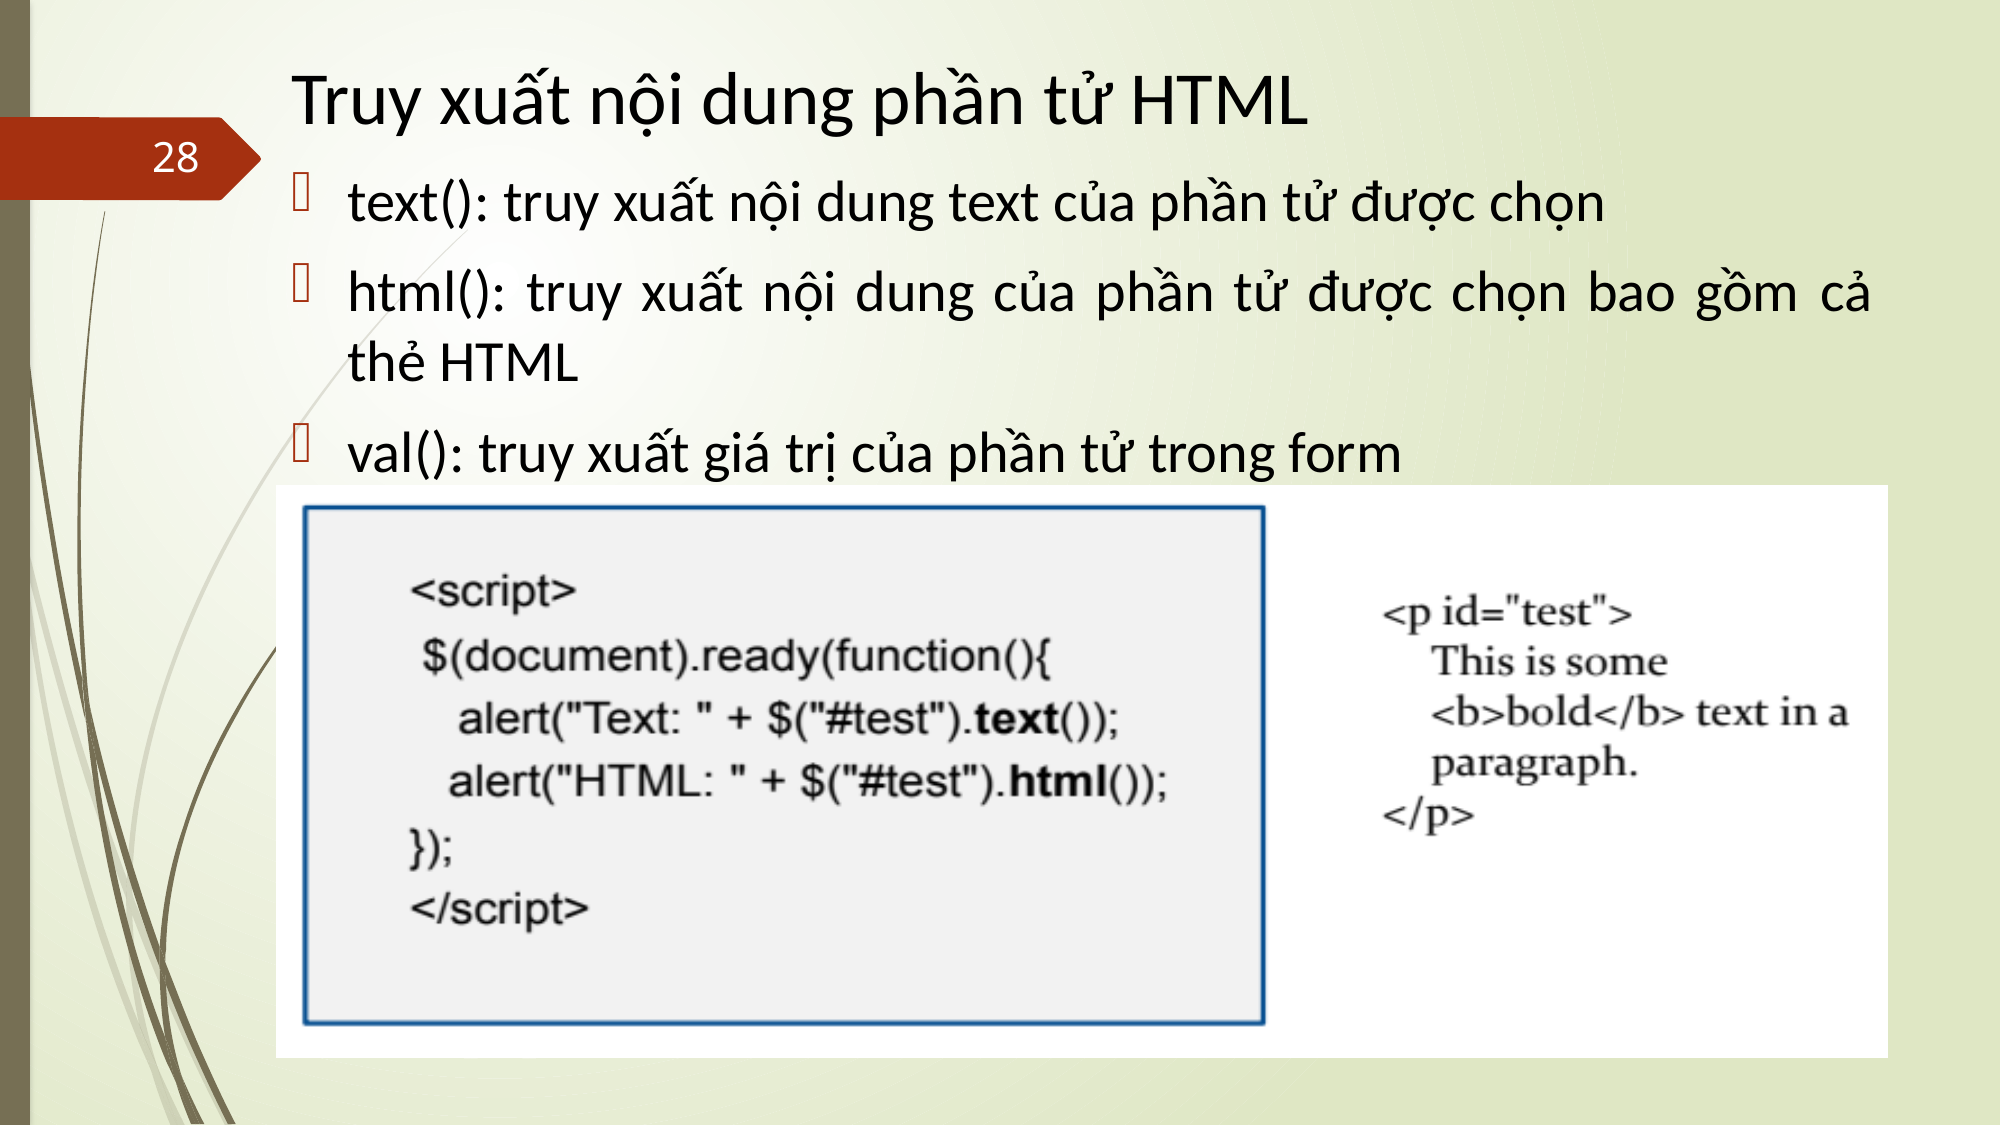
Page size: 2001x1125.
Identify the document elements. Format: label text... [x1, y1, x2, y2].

slide_number 28 [87, 129, 216, 190]
title Truy xuất nội dung phần tử HTML [276, 42, 1888, 155]
picture [275, 484, 1888, 1059]
list text(): truy xuất nội dung text của phần tử được chọn html(): truy xuất nội dung của phần tử được chọn bao gồm cả thẻ HTML val(): truy xuất giá trị của phần tử trong form [276, 155, 1888, 484]
